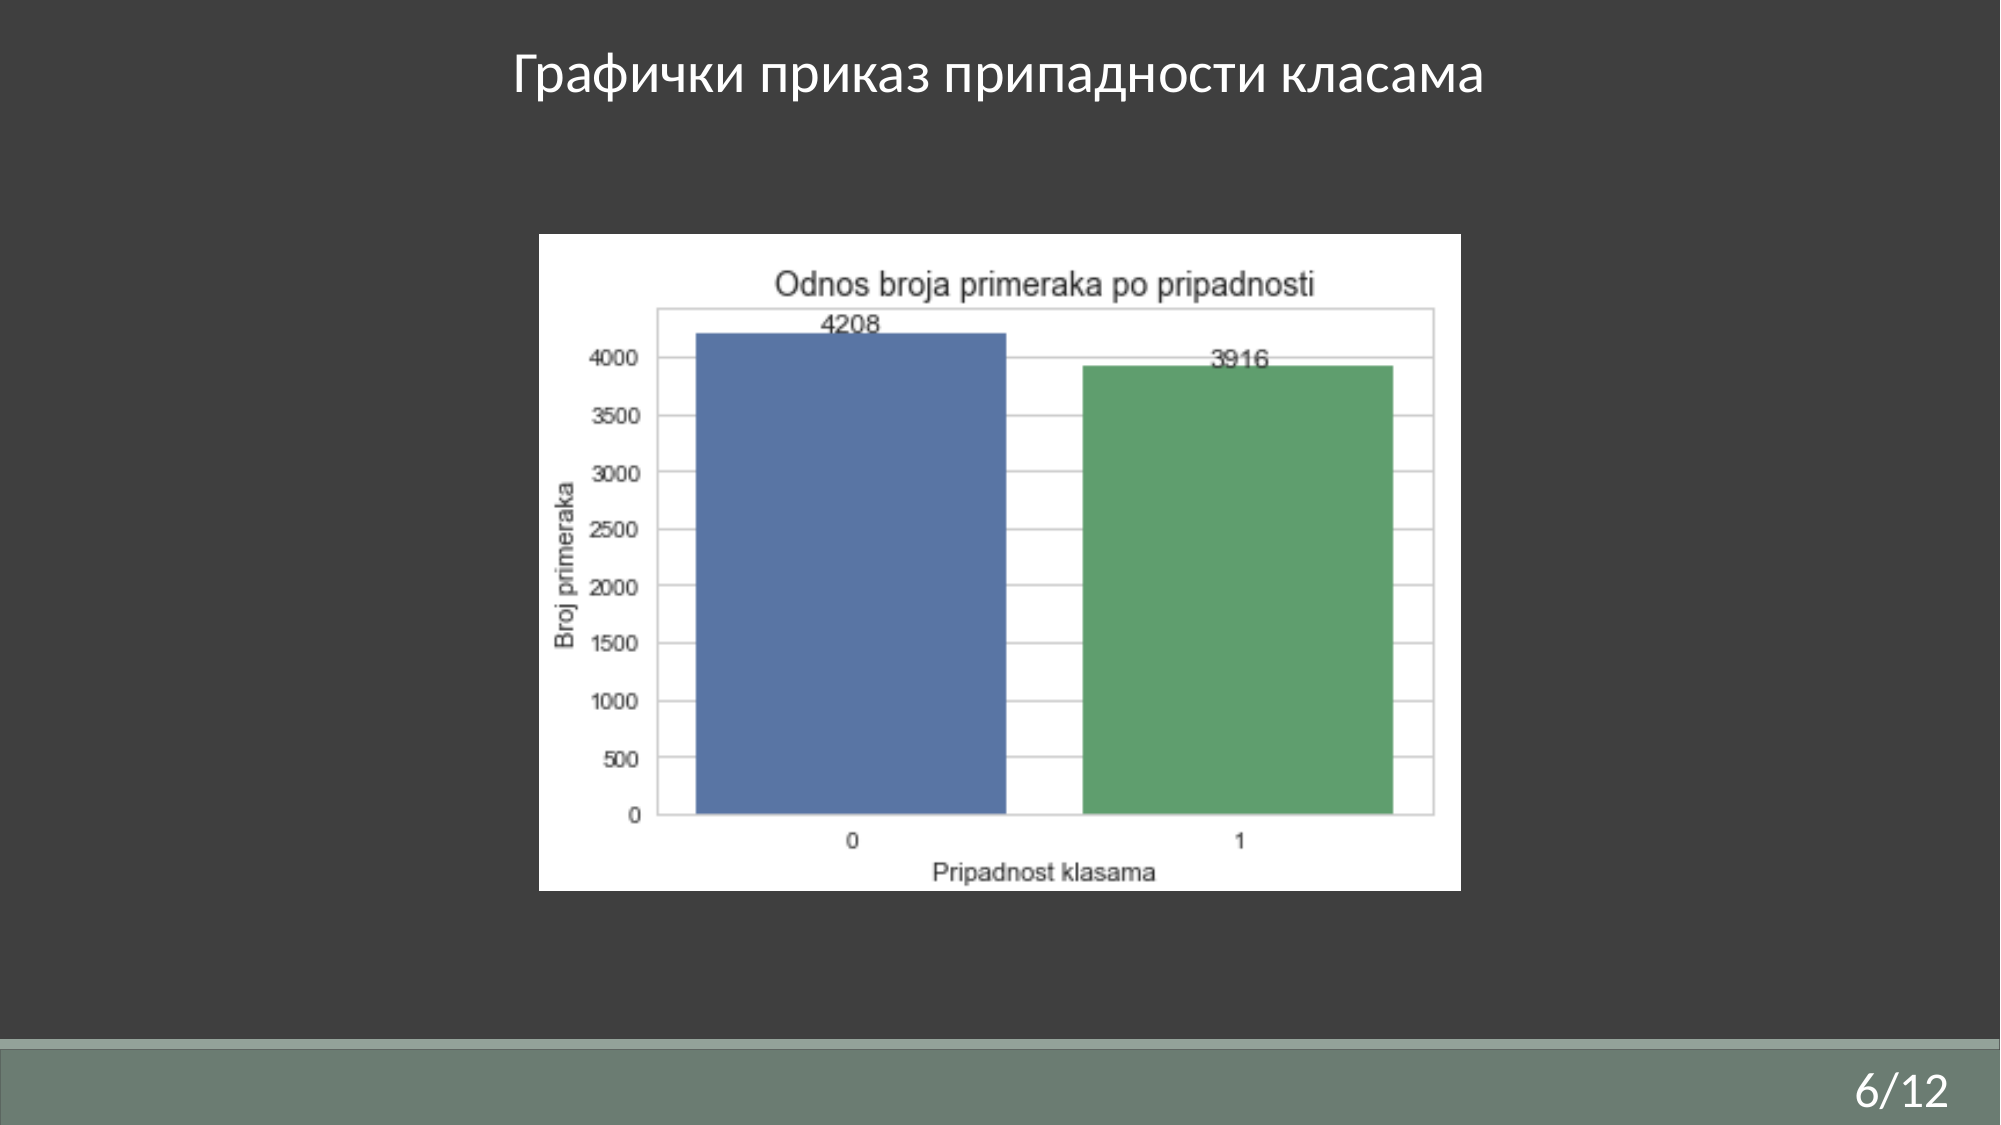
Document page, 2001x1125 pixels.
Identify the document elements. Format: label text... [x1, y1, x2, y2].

picture [538, 234, 1462, 891]
text_box Графички приказ припадности класама [11, 27, 1989, 113]
